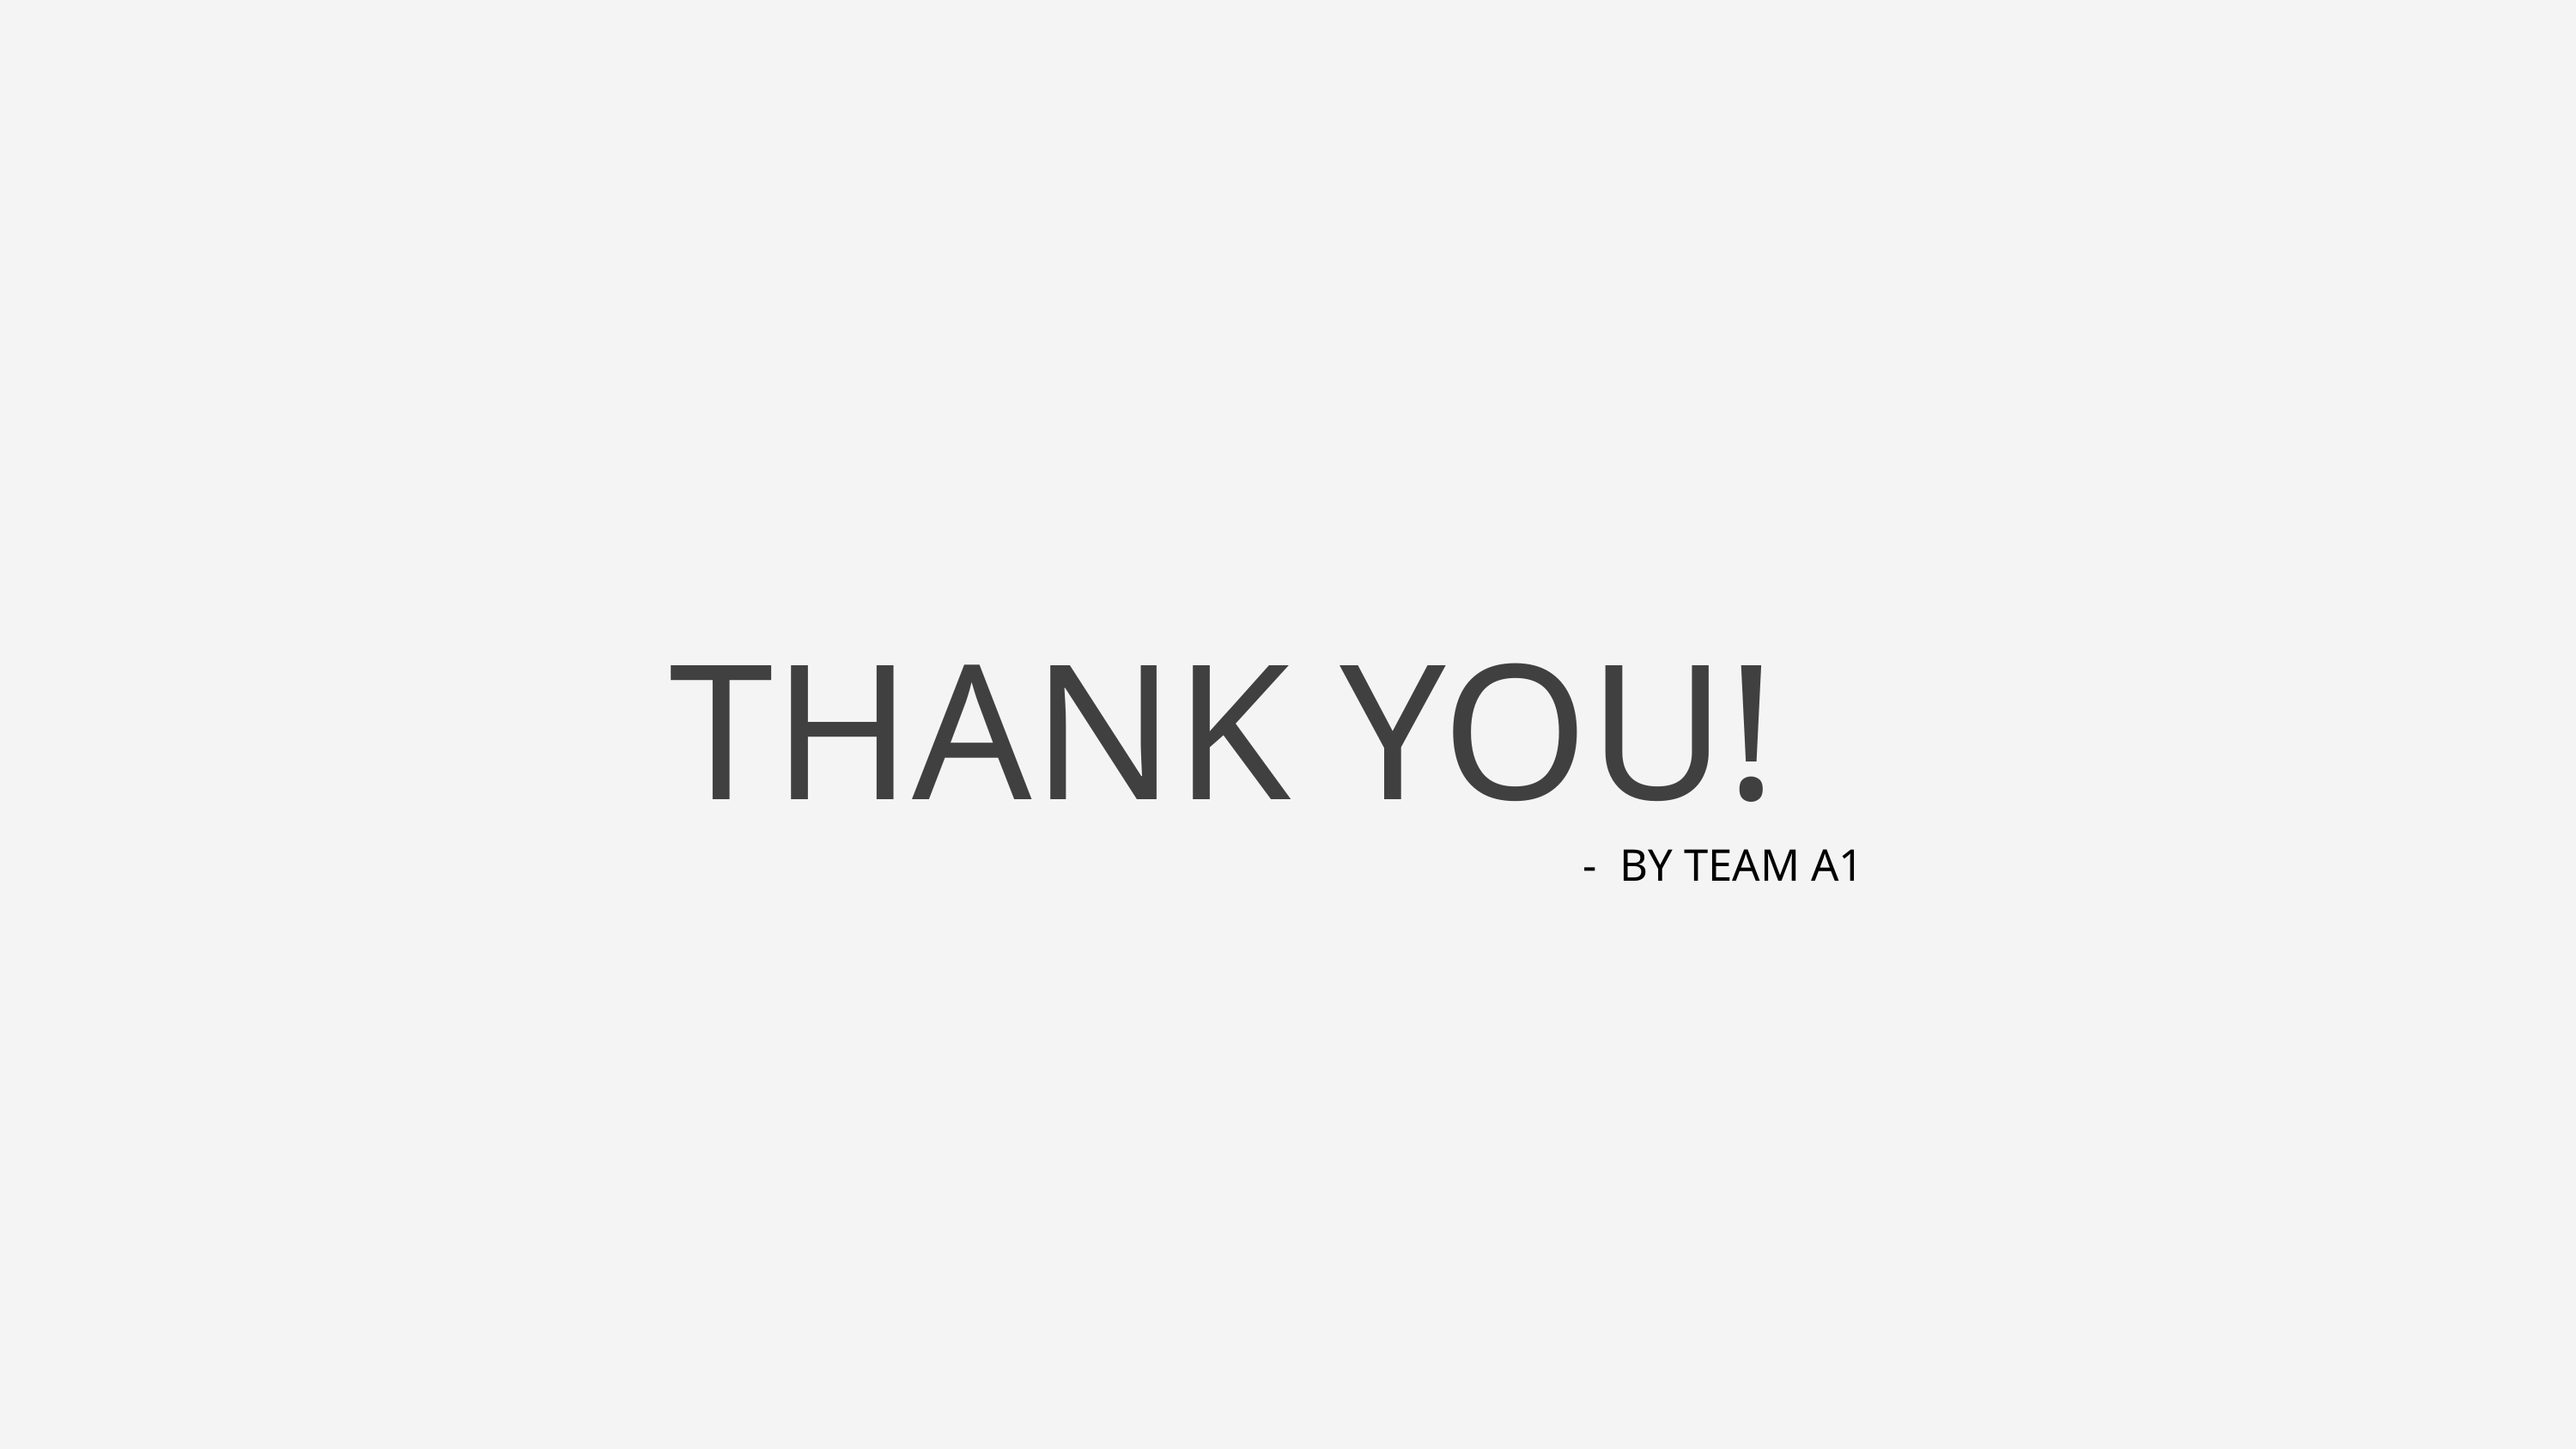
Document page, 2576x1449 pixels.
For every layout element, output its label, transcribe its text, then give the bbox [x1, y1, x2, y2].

text_box - BY TEAM A1 [1583, 836, 1907, 890]
text_box THANK YOU! [669, 608, 1907, 838]
